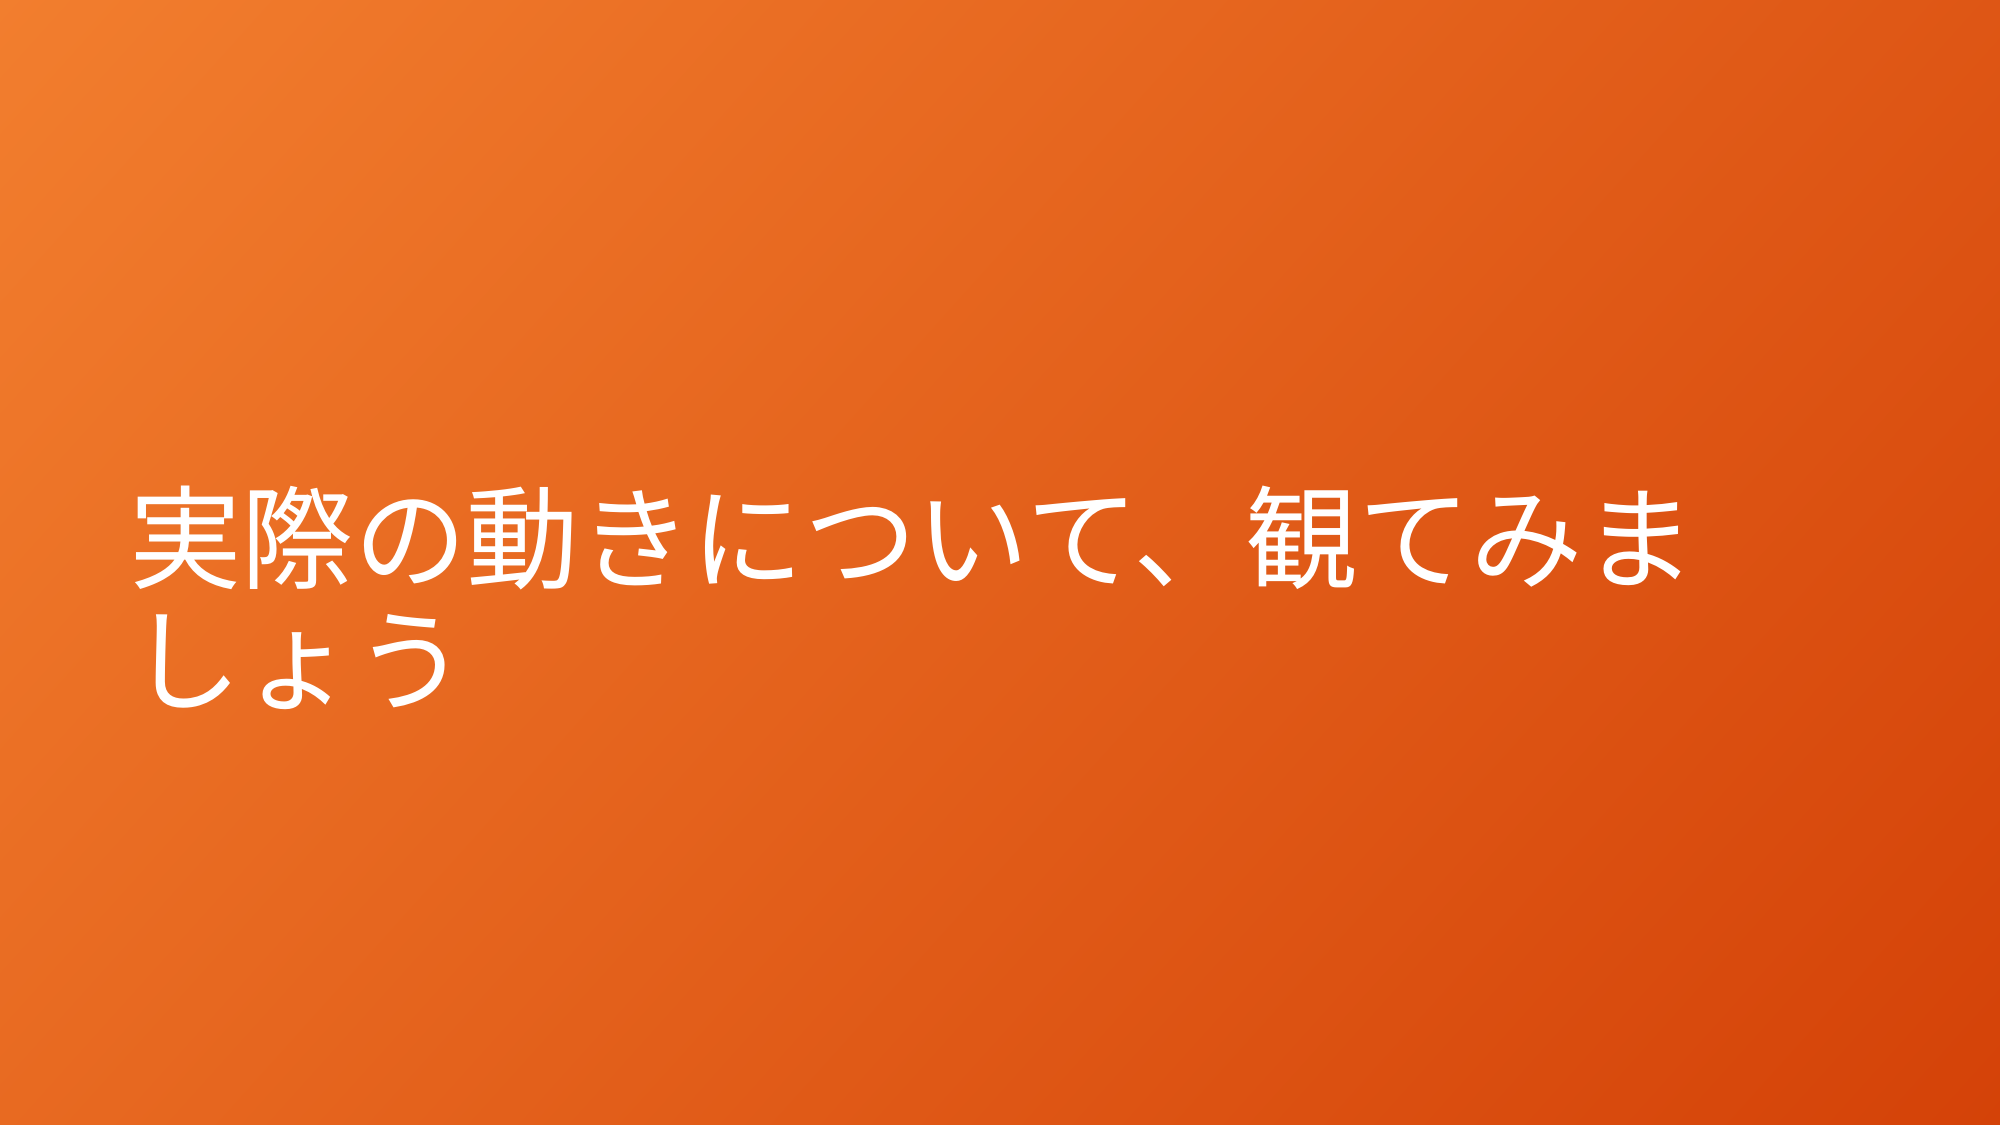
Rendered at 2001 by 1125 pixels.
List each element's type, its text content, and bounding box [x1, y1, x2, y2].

list 実際の動きについて、観てみましょう [114, 475, 1886, 1067]
